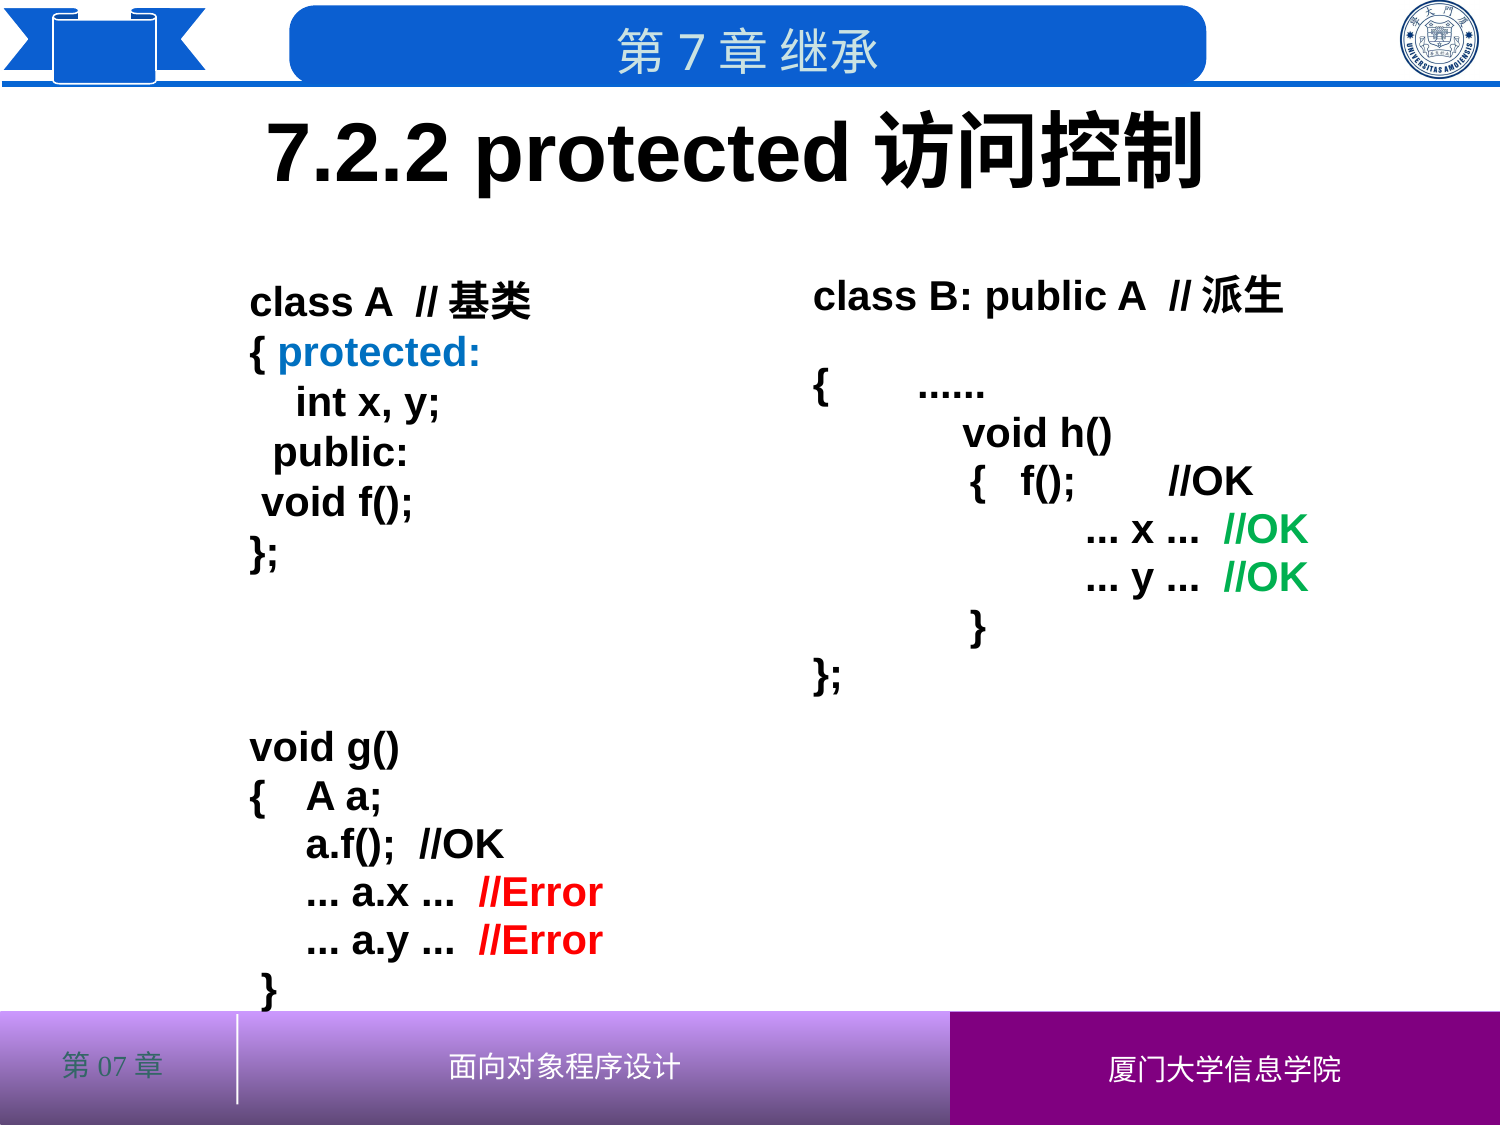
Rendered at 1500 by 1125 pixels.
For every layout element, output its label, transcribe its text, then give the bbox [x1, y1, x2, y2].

text_box 7.2.2 protected访问控制 [250, 54, 1407, 242]
slide_number [249, 1024, 463, 1101]
picture [1399, 0, 1480, 80]
list class B: public A //派生类 { ...... void h() { f(); //OK ... x ... //OK ... y ... //OK } }; void g() { A a; a.f(); //OK ... a.x ... //Error ... a.y ... //Error } [234, 270, 1339, 1048]
text_box class A //基类 { protected: int x, y; public: void f(); }; [234, 267, 621, 583]
